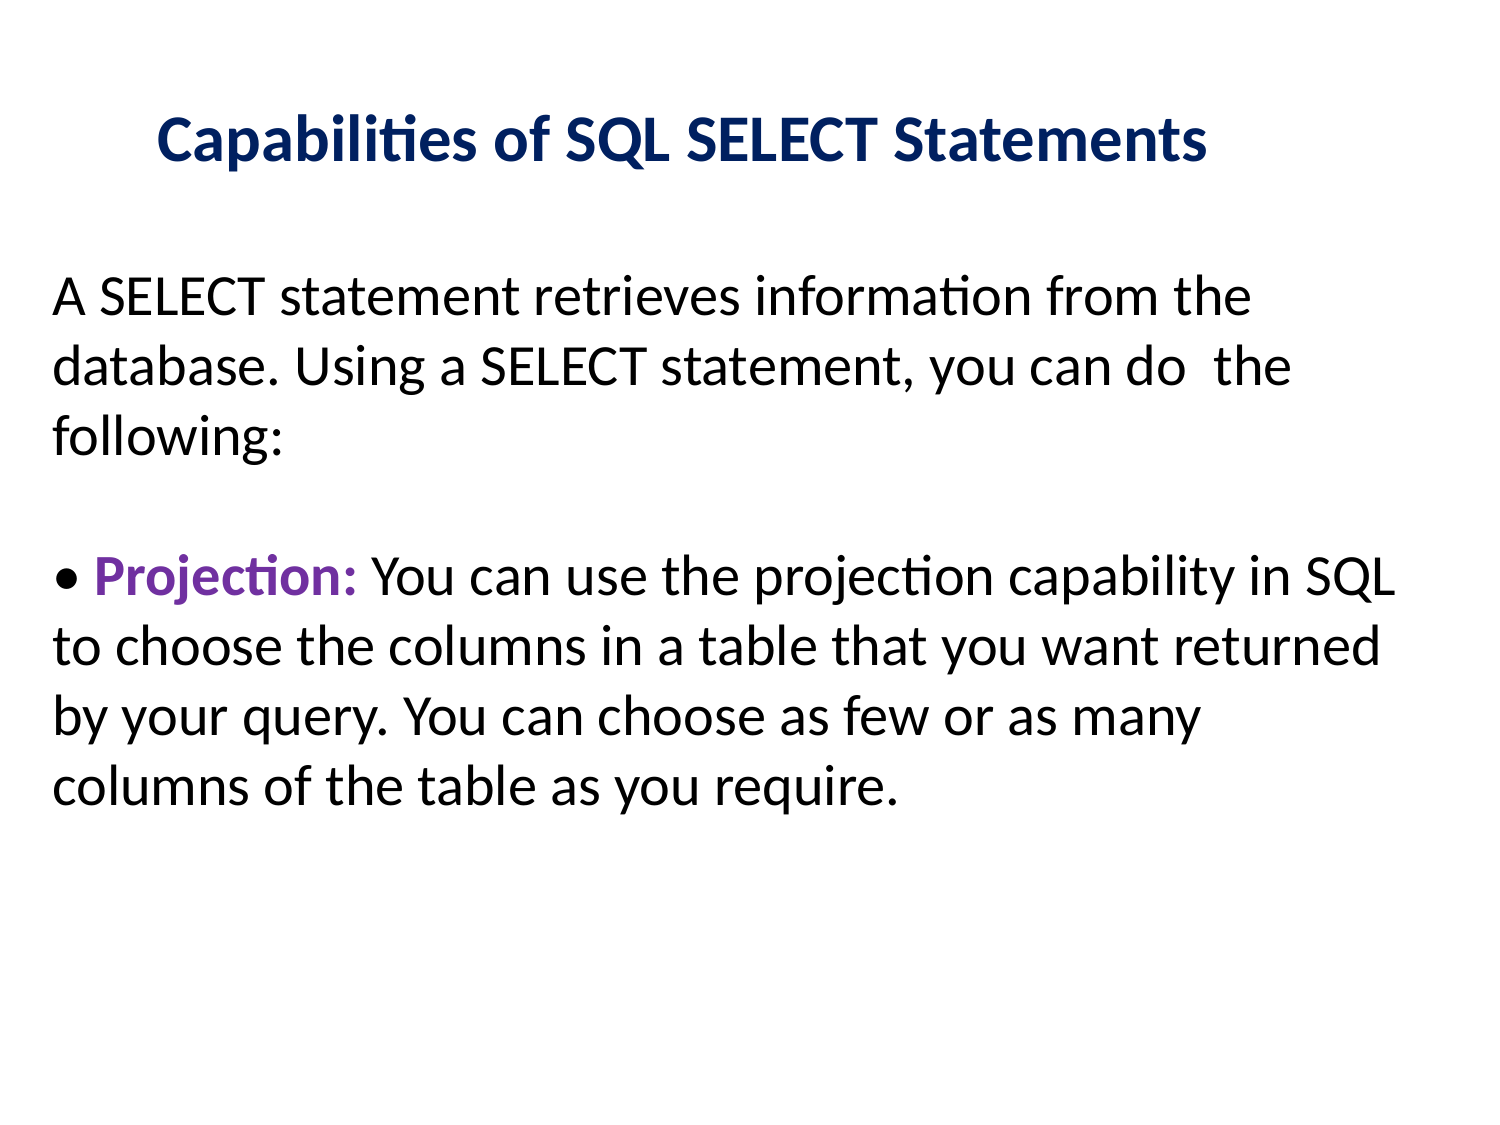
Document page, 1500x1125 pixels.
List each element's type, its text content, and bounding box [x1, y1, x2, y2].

text_box A SELECT statement retrieves information from the database. Using a SELECT statement, you can do the following: • Projection: You can use the projection capability in SQL to choose the columns in a table that you want returned by your query. You can choose as few or as many columns of the table as you require. [37, 249, 1413, 895]
title [87, 50, 1313, 249]
text_box Capabilities of SQL SELECT Statements [142, 87, 1225, 183]
